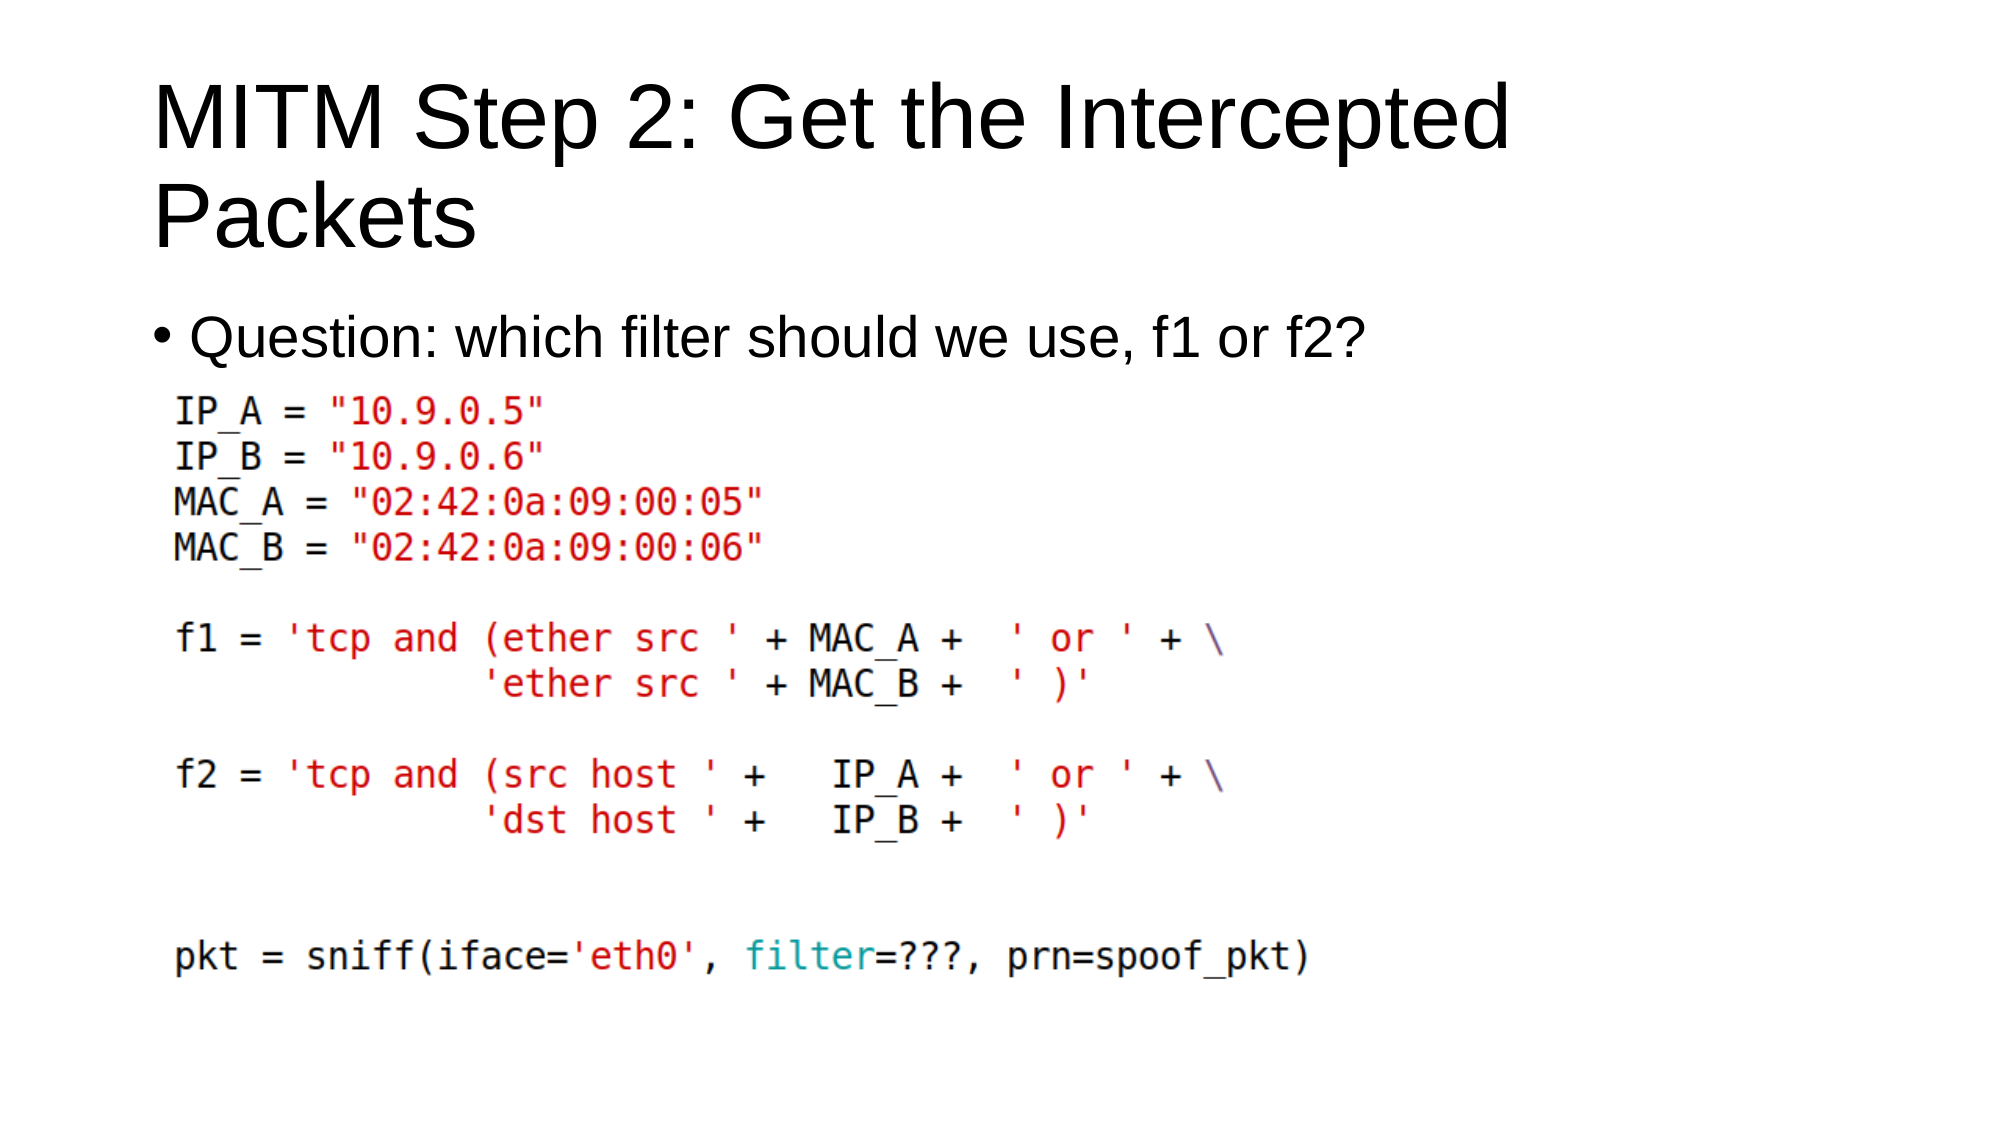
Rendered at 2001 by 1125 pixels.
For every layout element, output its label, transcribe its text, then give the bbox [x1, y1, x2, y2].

title MITM Step 2: Get the Intercepted Packets [137, 59, 1863, 278]
list Question: which filter should we use, f1 or f2? [137, 299, 1863, 1014]
picture [174, 387, 1310, 990]
